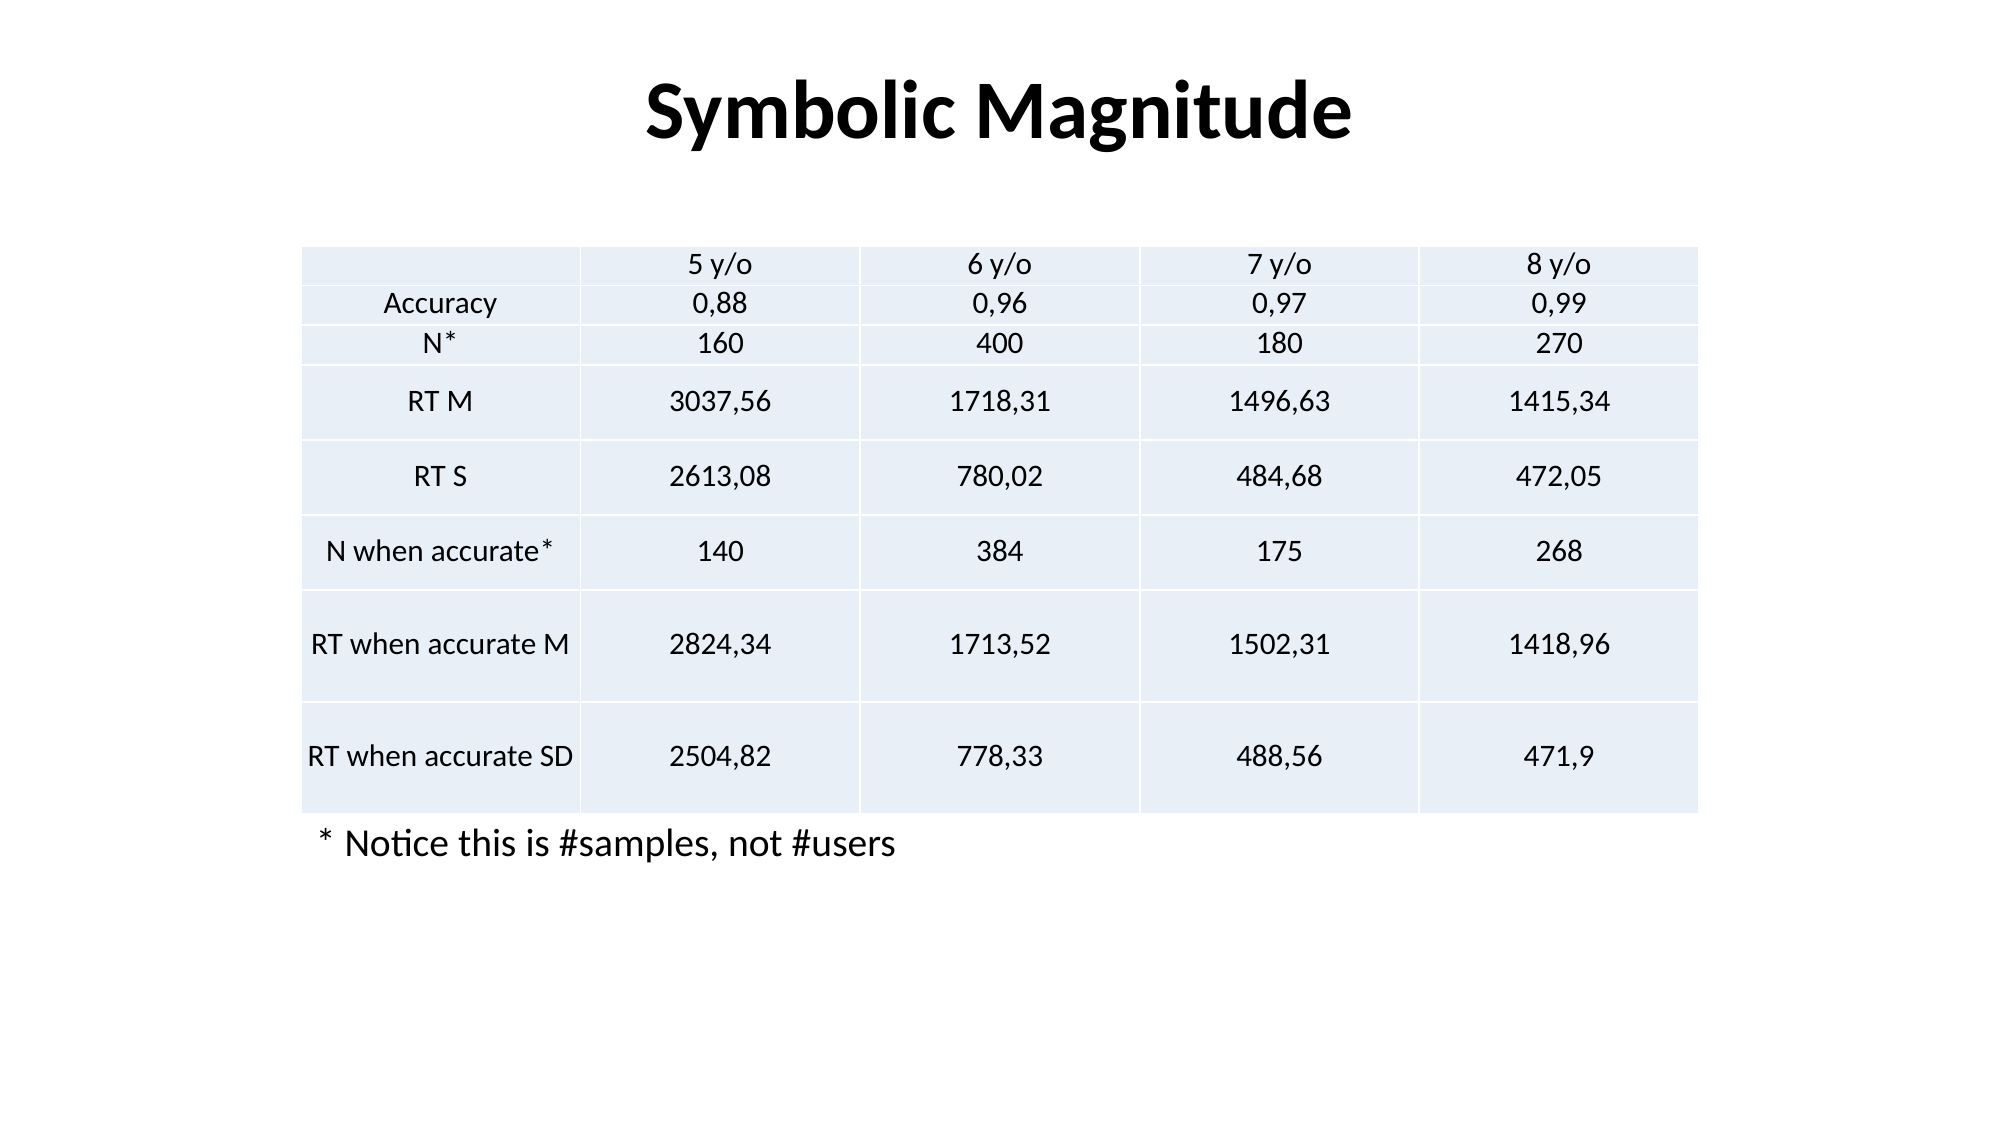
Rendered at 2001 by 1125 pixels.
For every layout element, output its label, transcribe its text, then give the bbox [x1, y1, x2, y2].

table_cell 2504,82 [581, 703, 859, 813]
table_cell 160 [581, 326, 859, 364]
table_cell 180 [1141, 326, 1418, 364]
table_cell 0,97 [1141, 286, 1418, 324]
table_cell Accuracy [302, 286, 580, 324]
table_cell 471,9 [1420, 703, 1698, 813]
table_cell 1502,31 [1141, 591, 1418, 701]
table_cell 1713,52 [861, 591, 1139, 701]
table_cell 3037,56 [581, 366, 859, 439]
text_box Symbolic Magnitude [609, 47, 1391, 163]
table_cell RT S [302, 441, 580, 514]
table_cell 484,68 [1141, 441, 1418, 514]
table_cell 1496,63 [1141, 366, 1418, 439]
table_cell 0,88 [581, 286, 859, 324]
table_cell N* [302, 326, 580, 364]
table_cell 780,02 [861, 441, 1139, 514]
table_header 6 y/o [861, 247, 1139, 285]
table_cell 384 [861, 516, 1139, 589]
table_header 8 y/o [1420, 247, 1698, 285]
table_cell 175 [1141, 516, 1418, 589]
table_header [302, 247, 580, 285]
list * Notice this is #samples, not #users [300, 815, 1221, 990]
table_cell N when accurate* [302, 516, 580, 589]
table_cell 1418,96 [1420, 591, 1698, 701]
table_cell RT M [302, 366, 580, 439]
table_cell RT when accurate M [302, 591, 580, 701]
table_cell 1718,31 [861, 366, 1139, 439]
table_cell 778,33 [861, 703, 1139, 813]
table_cell RT when accurate SD [302, 703, 580, 813]
table_cell 2613,08 [581, 441, 859, 514]
table_cell 0,96 [861, 286, 1139, 324]
table_header 5 y/o [581, 247, 859, 285]
table_cell 140 [581, 516, 859, 589]
table_cell 270 [1420, 326, 1698, 364]
table_cell 2824,34 [581, 591, 859, 701]
table_cell 488,56 [1141, 703, 1418, 813]
table_header 7 y/o [1141, 247, 1418, 285]
table_cell 472,05 [1420, 441, 1698, 514]
table_cell 1415,34 [1420, 366, 1698, 439]
table_cell 268 [1420, 516, 1698, 589]
table_cell 400 [861, 326, 1139, 364]
table_cell 0,99 [1420, 286, 1698, 324]
